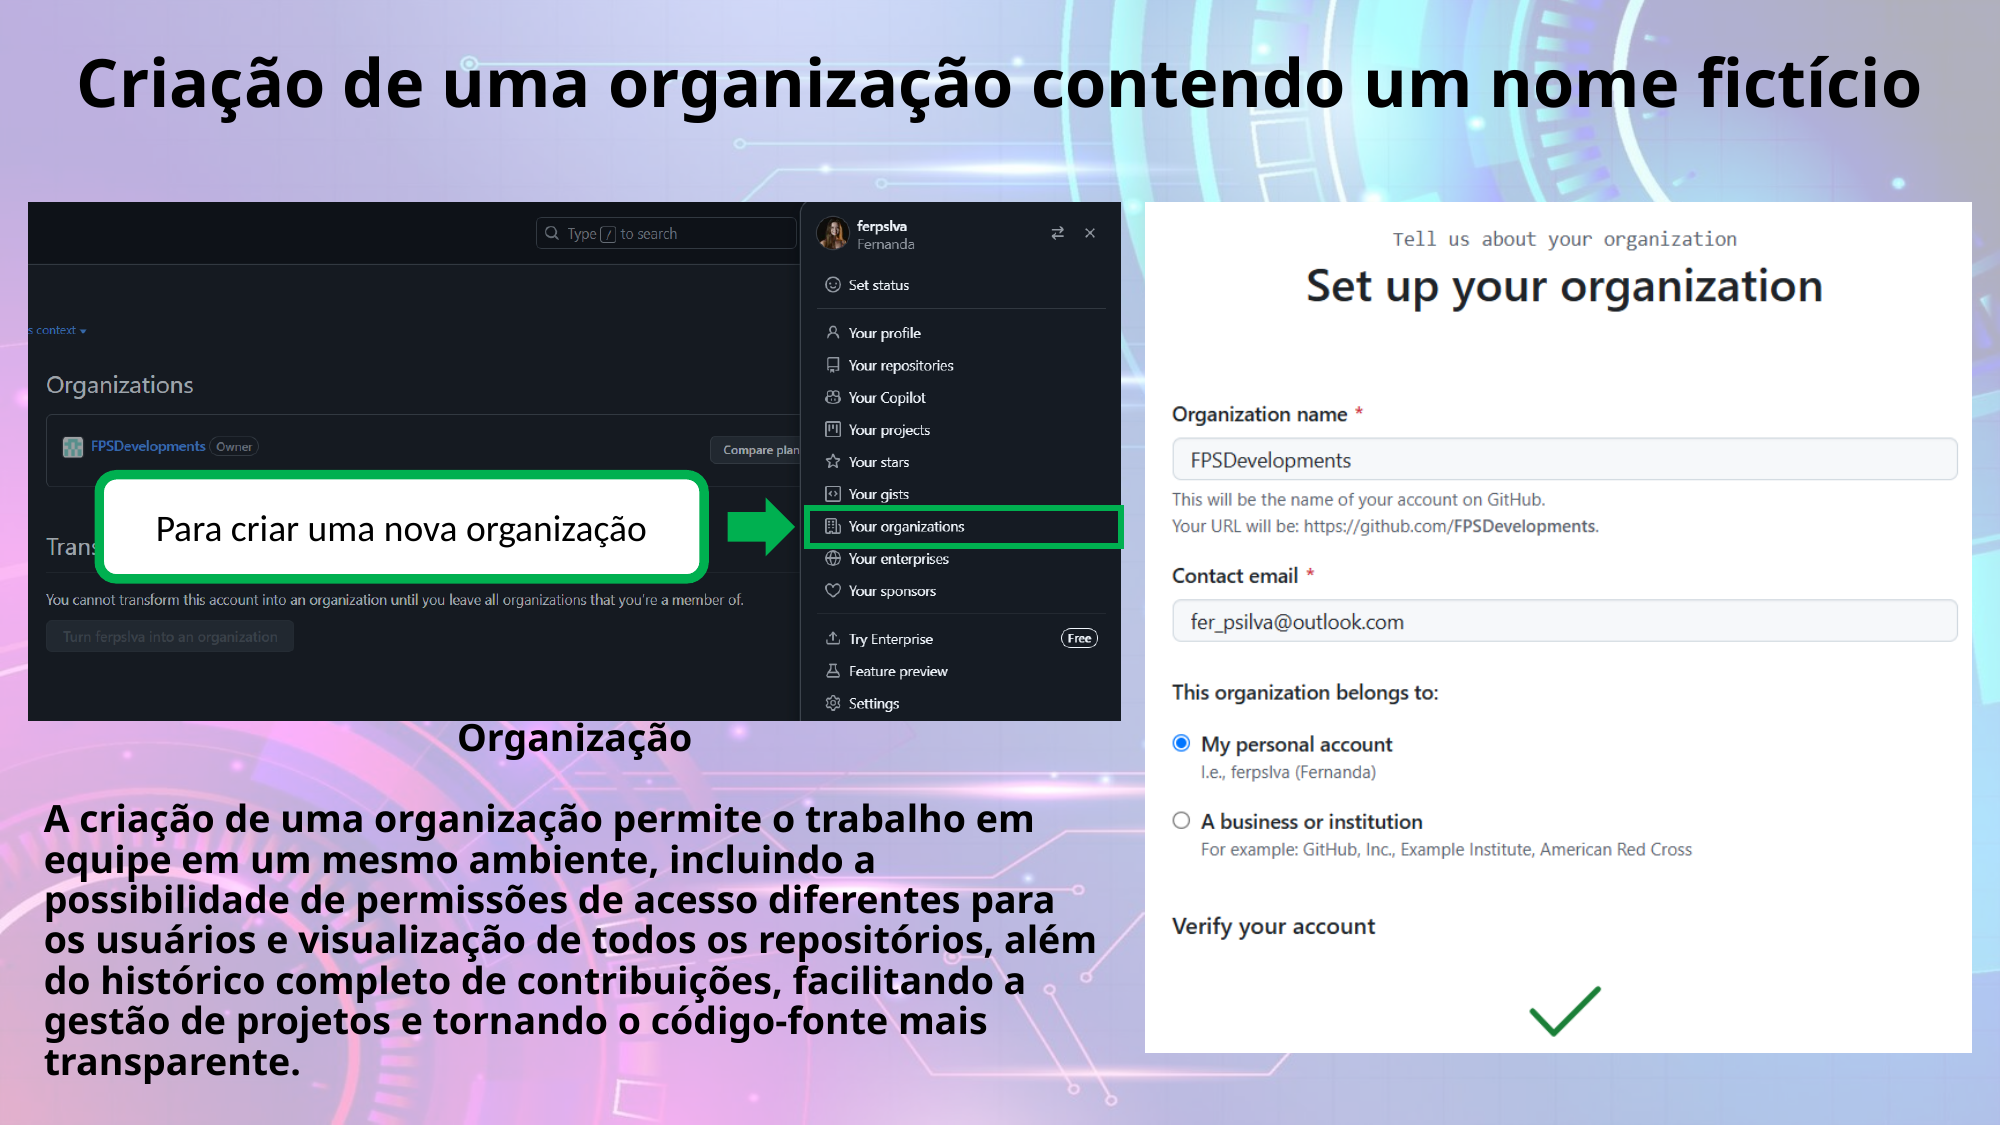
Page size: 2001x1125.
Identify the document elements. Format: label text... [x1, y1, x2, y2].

picture [28, 202, 1121, 721]
title Criação de uma organização contendo um nome fictício [0, 0, 2000, 173]
picture [1145, 202, 1972, 1053]
text_box Organização A criação de uma organização permite o trabalho em equipe em um mesmo ambiente, incluindo a possibilidade de permissões de acesso diferentes para os usuários e visualização de todos os repositórios, além do histórico completo de contribuições, facilitando a gestão de projetos e tornando o código-fonte mais transparente. [28, 739, 1121, 1064]
